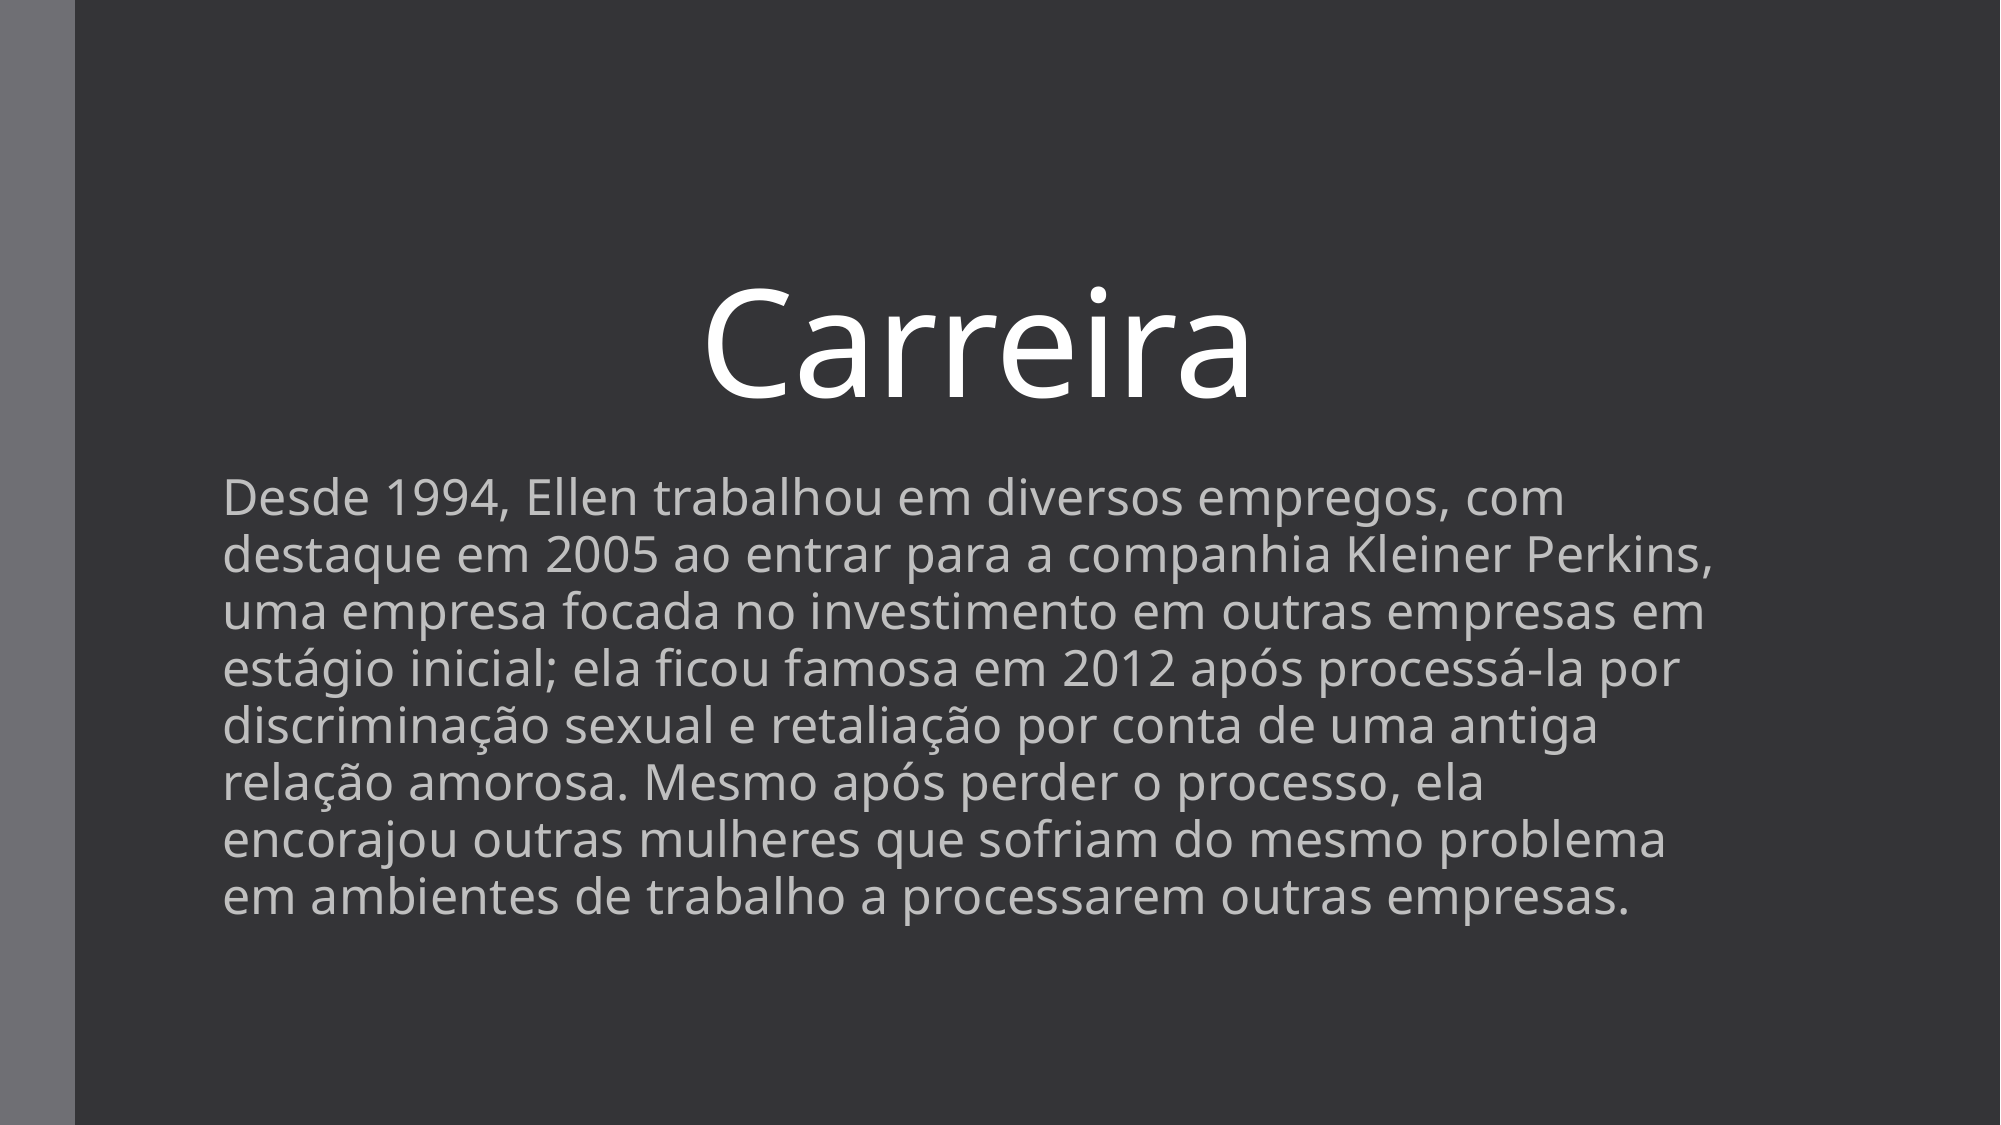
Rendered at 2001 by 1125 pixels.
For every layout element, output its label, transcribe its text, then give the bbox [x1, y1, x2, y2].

title Carreira [206, 124, 1752, 436]
subtitle Desde 1994, Ellen trabalhou em diversos empregos, com destaque em 2005 ao entrar para a companhia Kleiner Perkins, uma empresa focada no investimento em outras empresas em estágio inicial; ela ficou famosa em 2012 após processá-la por discriminação sexual e retaliação por conta de uma antiga relação amorosa. Mesmo após perder o processo, ela encorajou outras mulheres que sofriam do mesmo problema em ambientes de trabalho a processarem outras empresas. [207, 462, 1753, 1026]
